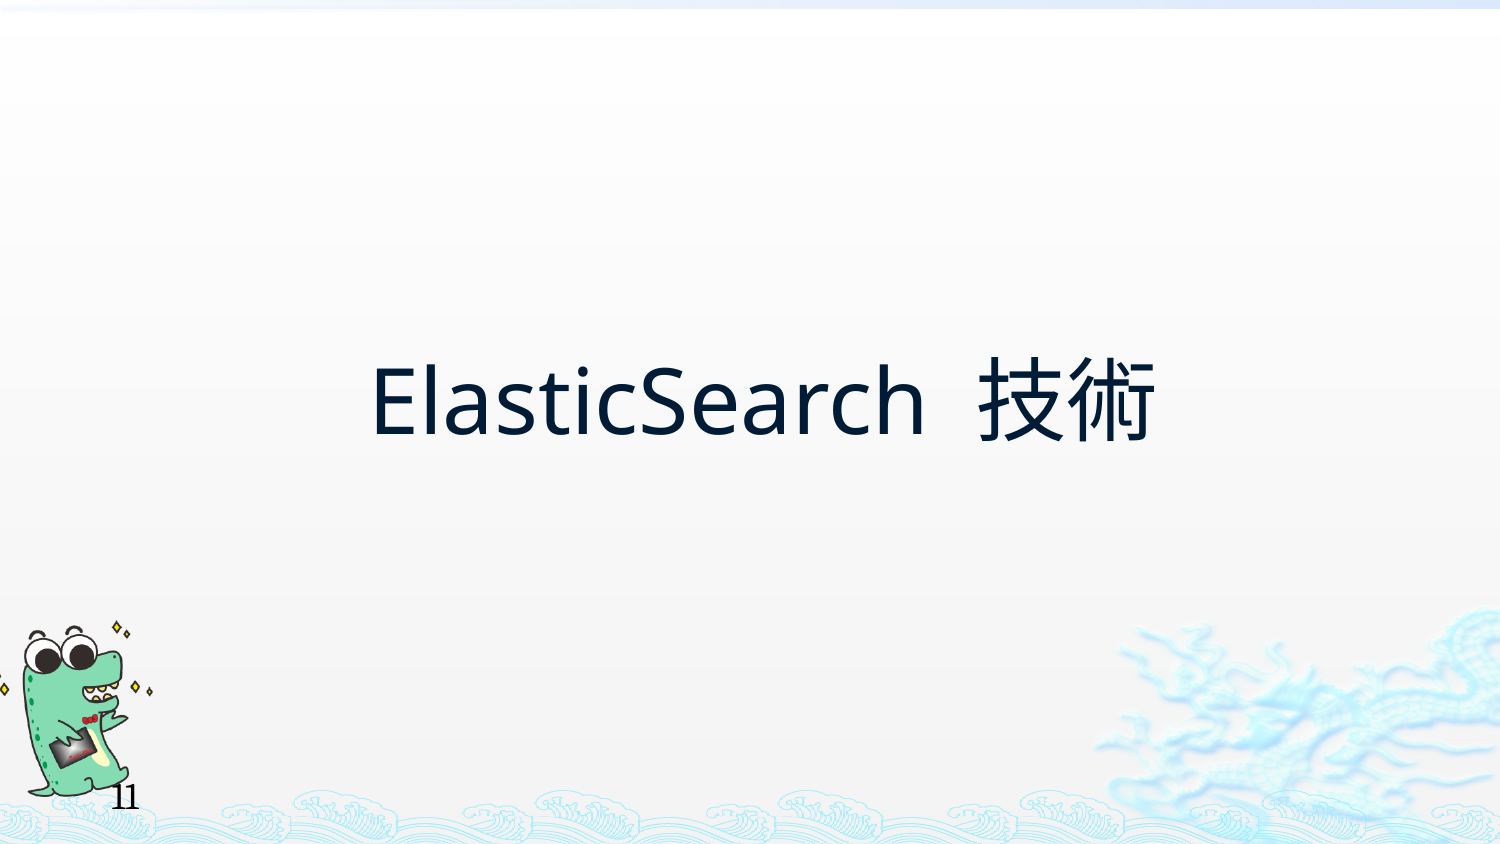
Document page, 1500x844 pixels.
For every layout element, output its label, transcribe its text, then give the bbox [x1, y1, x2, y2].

title ElasticSearch 技術 [88, 327, 1439, 468]
slide_number 11 [96, 764, 207, 810]
picture [0, 620, 153, 797]
